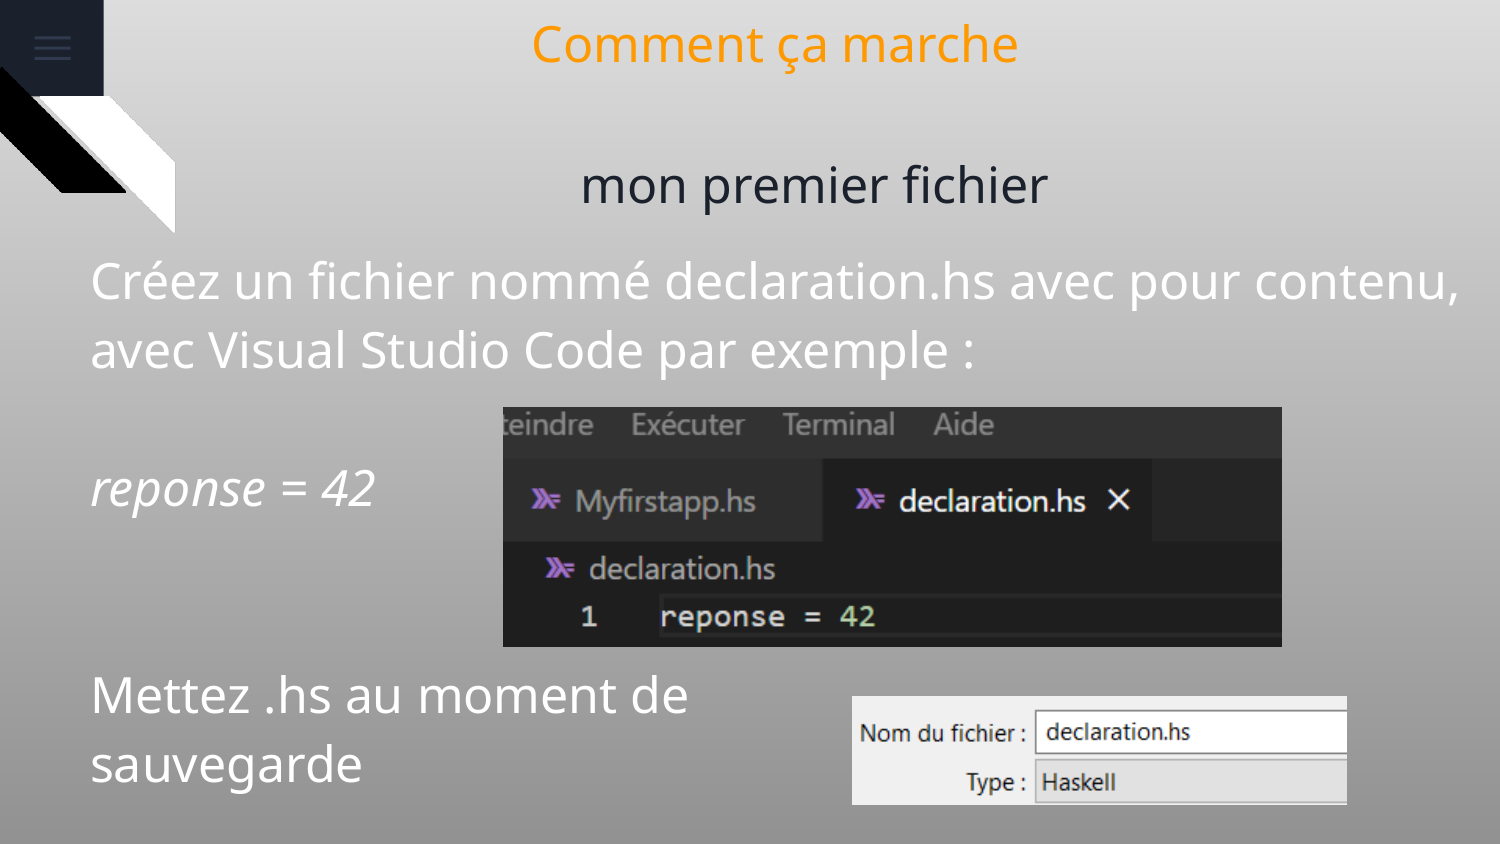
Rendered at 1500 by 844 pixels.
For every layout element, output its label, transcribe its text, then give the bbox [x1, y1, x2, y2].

text_box mon premier fichier [237, 138, 1393, 229]
text_box Créez un fichier nommé declaration.hs avec pour contenu, avec Visual Studio Code par exemple : reponse = 42 Mettez .hs au moment de sauvegarde [0, 150, 1500, 823]
title Comment ça marche [204, 0, 1360, 67]
picture [852, 696, 1347, 805]
picture [502, 407, 1282, 648]
picture [0, 67, 176, 150]
